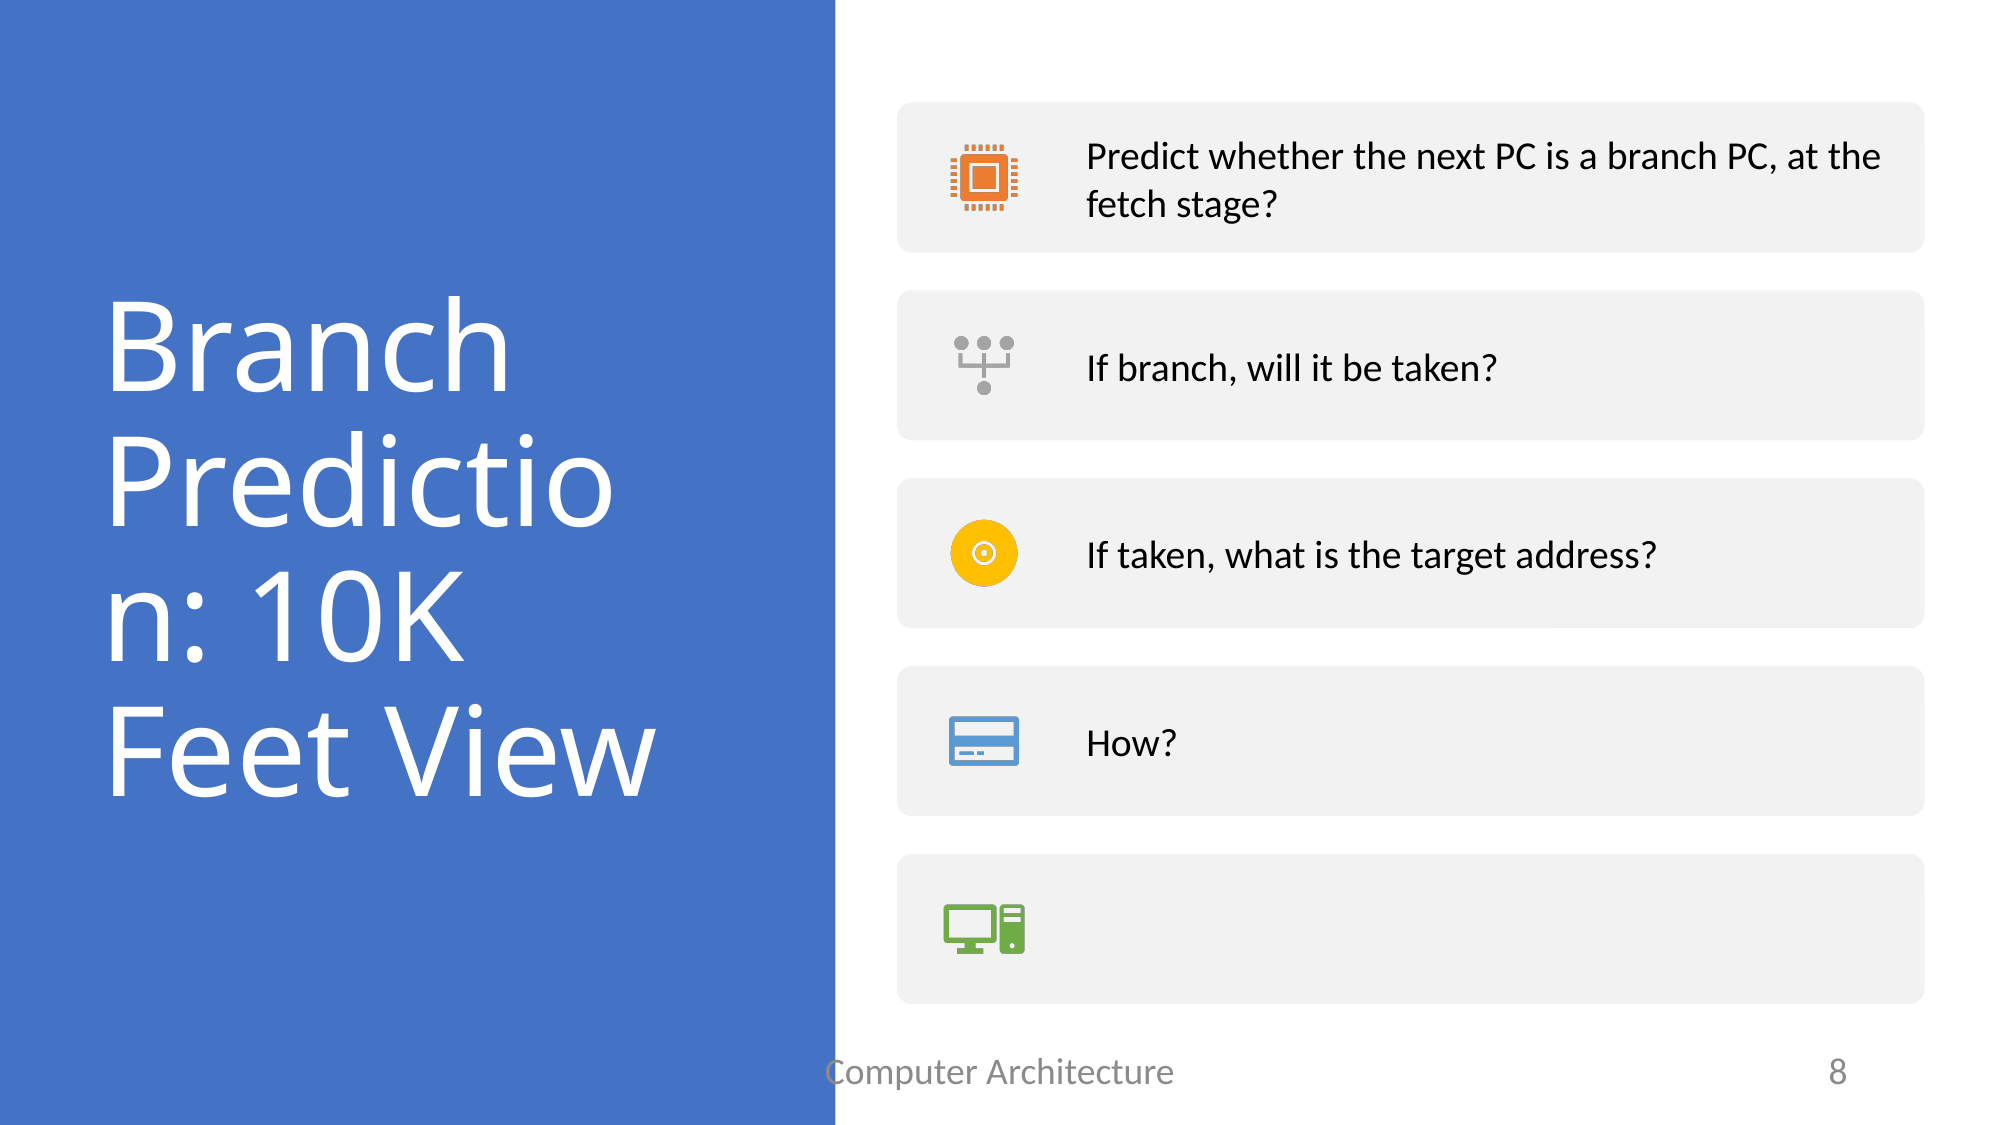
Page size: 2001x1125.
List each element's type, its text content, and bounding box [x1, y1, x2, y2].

text_box [0, 0, 836, 1125]
title Branch Prediction: 10K Feet View [86, 101, 711, 1005]
footer Computer Architecture [662, 1042, 1338, 1103]
slide_number 8 [1412, 1042, 1863, 1103]
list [897, 101, 1925, 1005]
